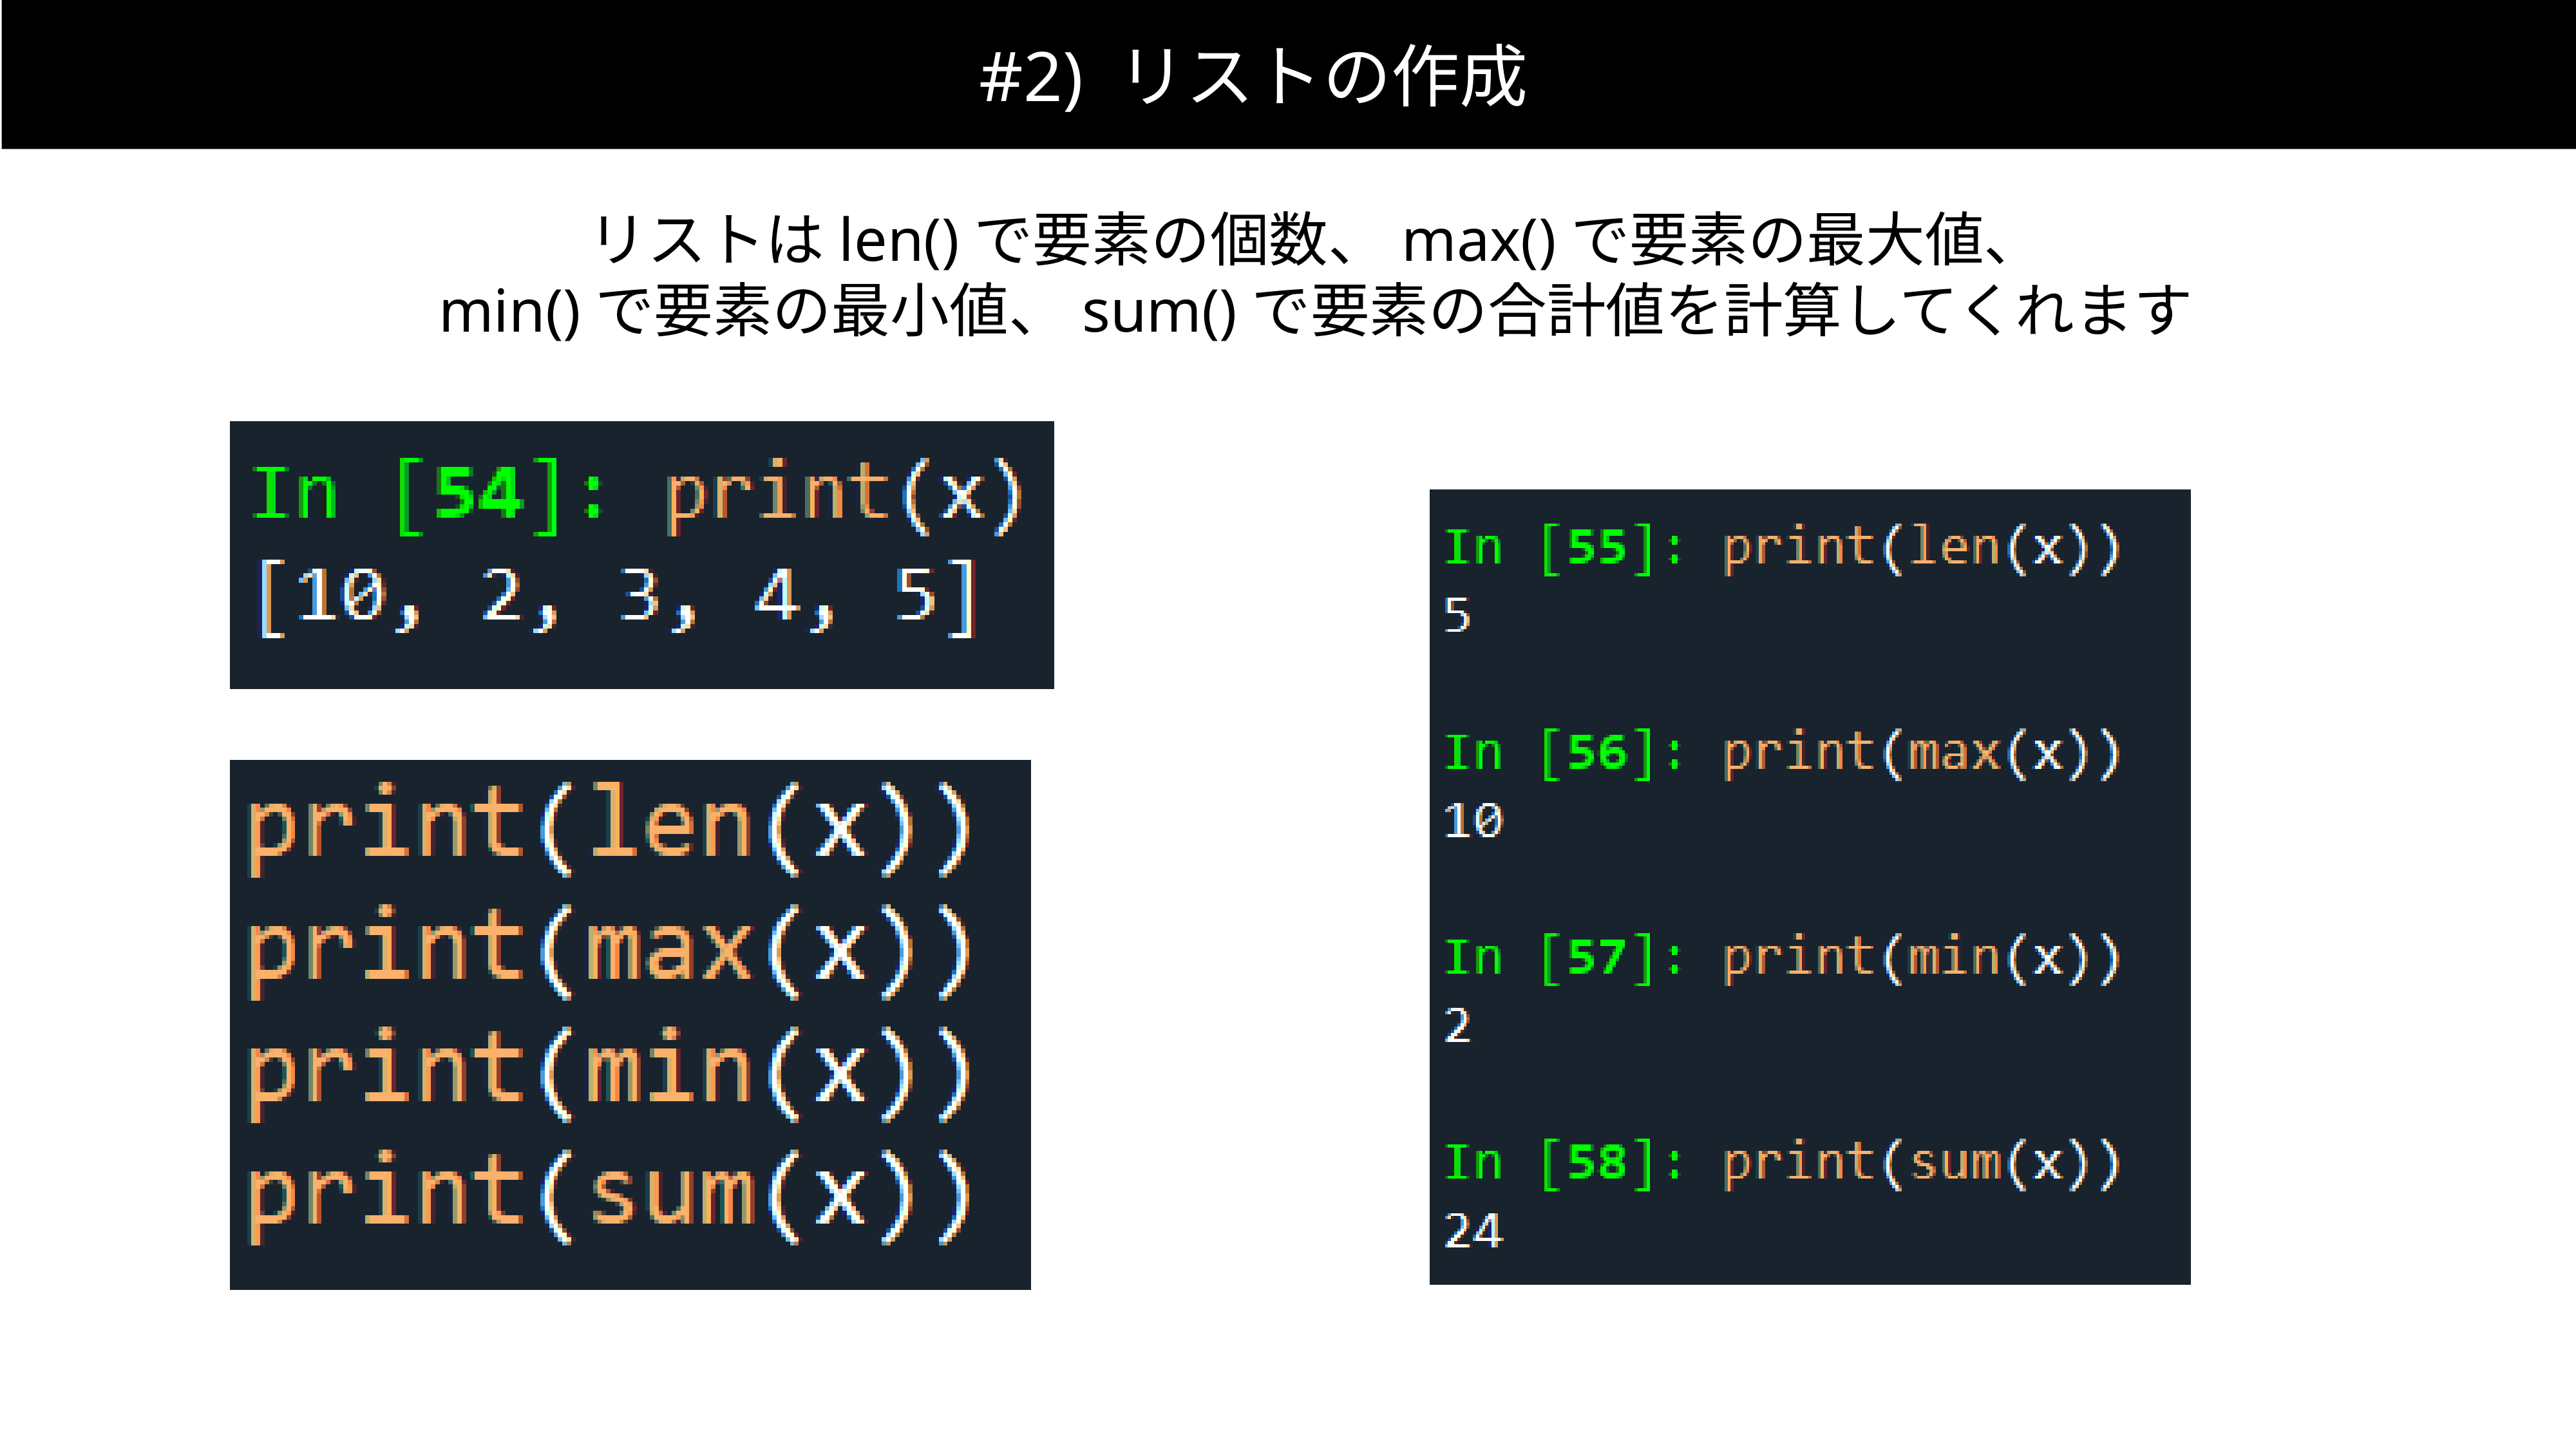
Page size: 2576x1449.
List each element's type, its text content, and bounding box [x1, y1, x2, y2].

picture [230, 760, 1031, 1290]
text_box #2) リストの作成 [706, 28, 1869, 121]
text_box [1, 0, 2576, 149]
text_box リストはlen()で要素の個数、max()で要素の最大値、 min()で要素の最小値、sum()で要素の合計値を計算してくれます [433, 196, 2199, 350]
picture [1430, 489, 2191, 1285]
picture [230, 421, 1054, 689]
